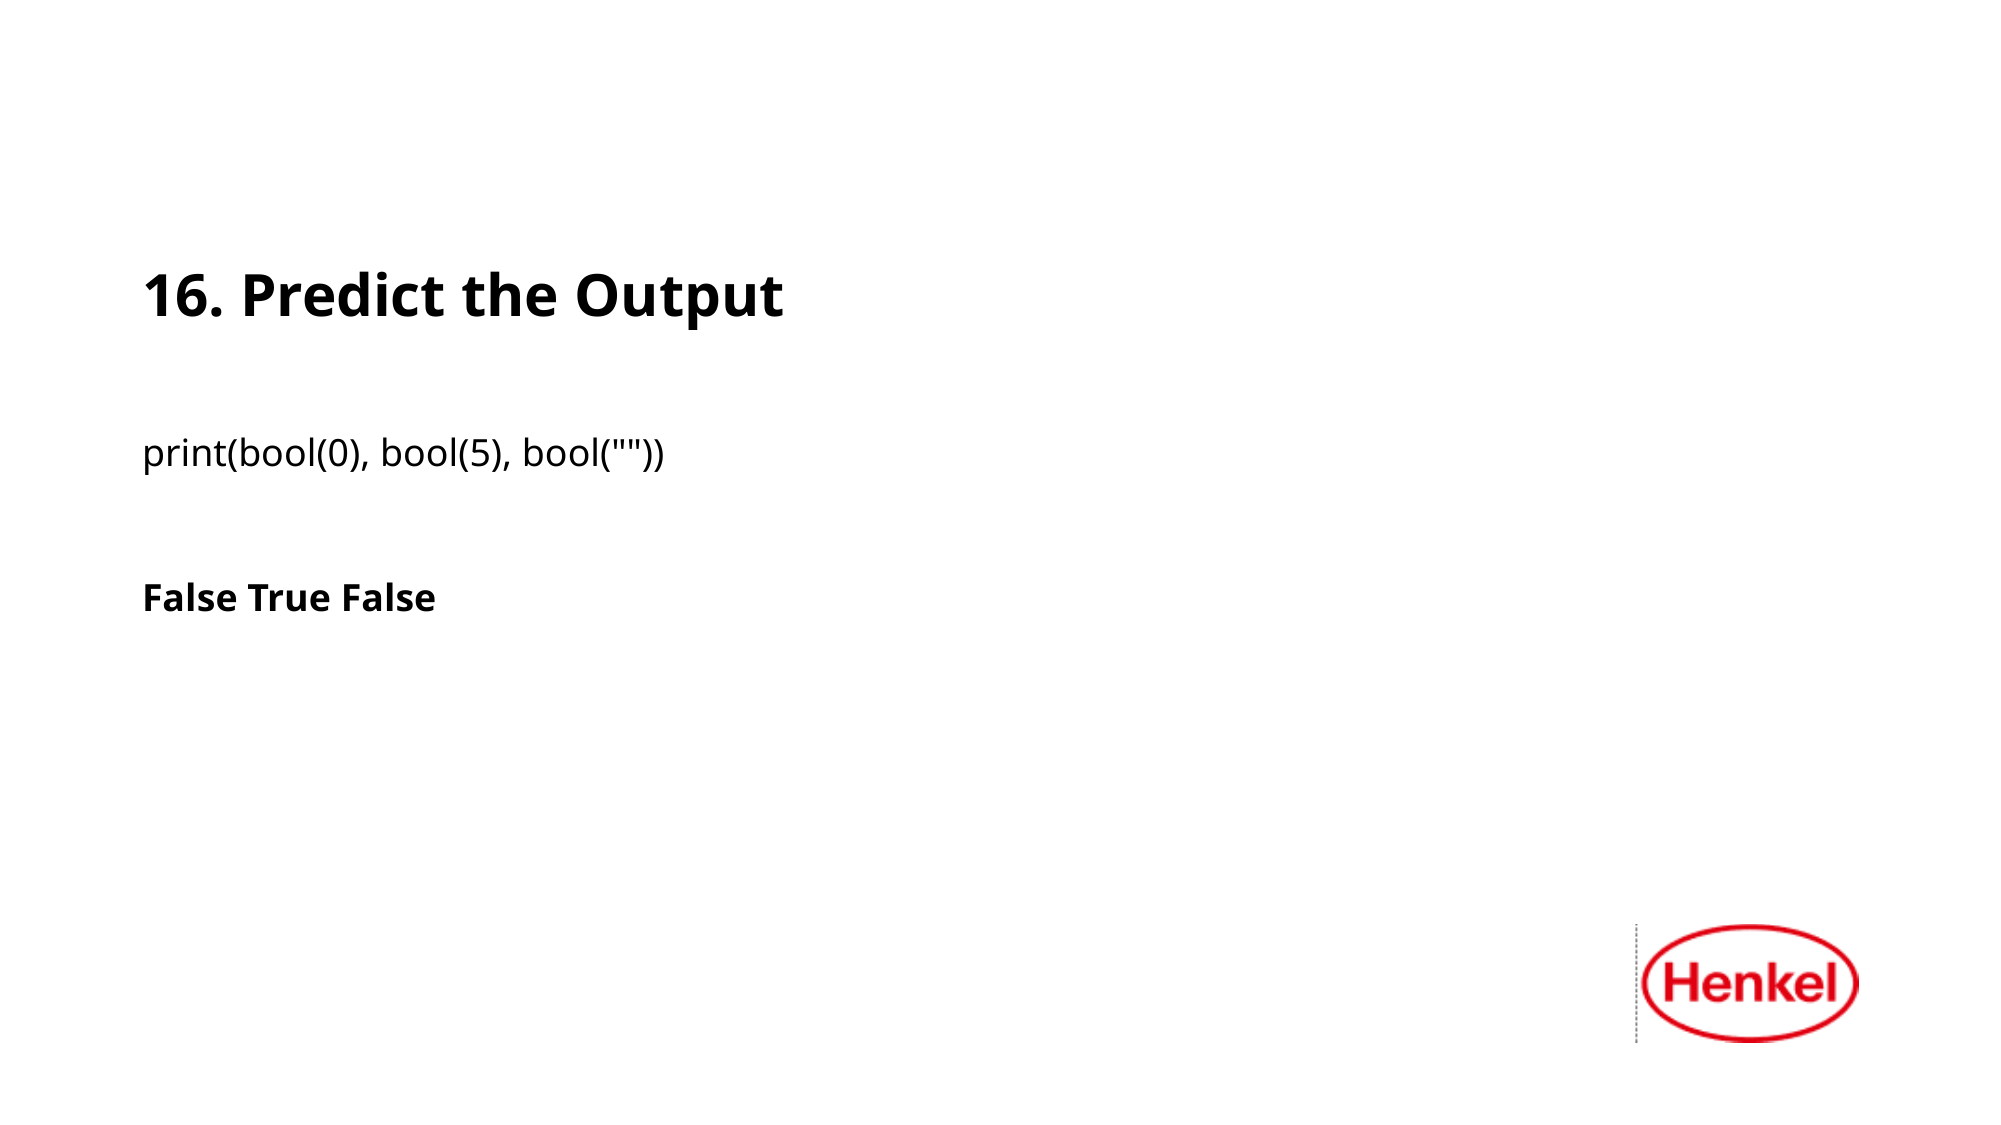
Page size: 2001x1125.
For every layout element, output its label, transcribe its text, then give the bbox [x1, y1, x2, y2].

picture [1634, 924, 1859, 1043]
list 16. Predict the Output print(bool(0), bool(5), bool("")) False True False [127, 258, 1852, 973]
